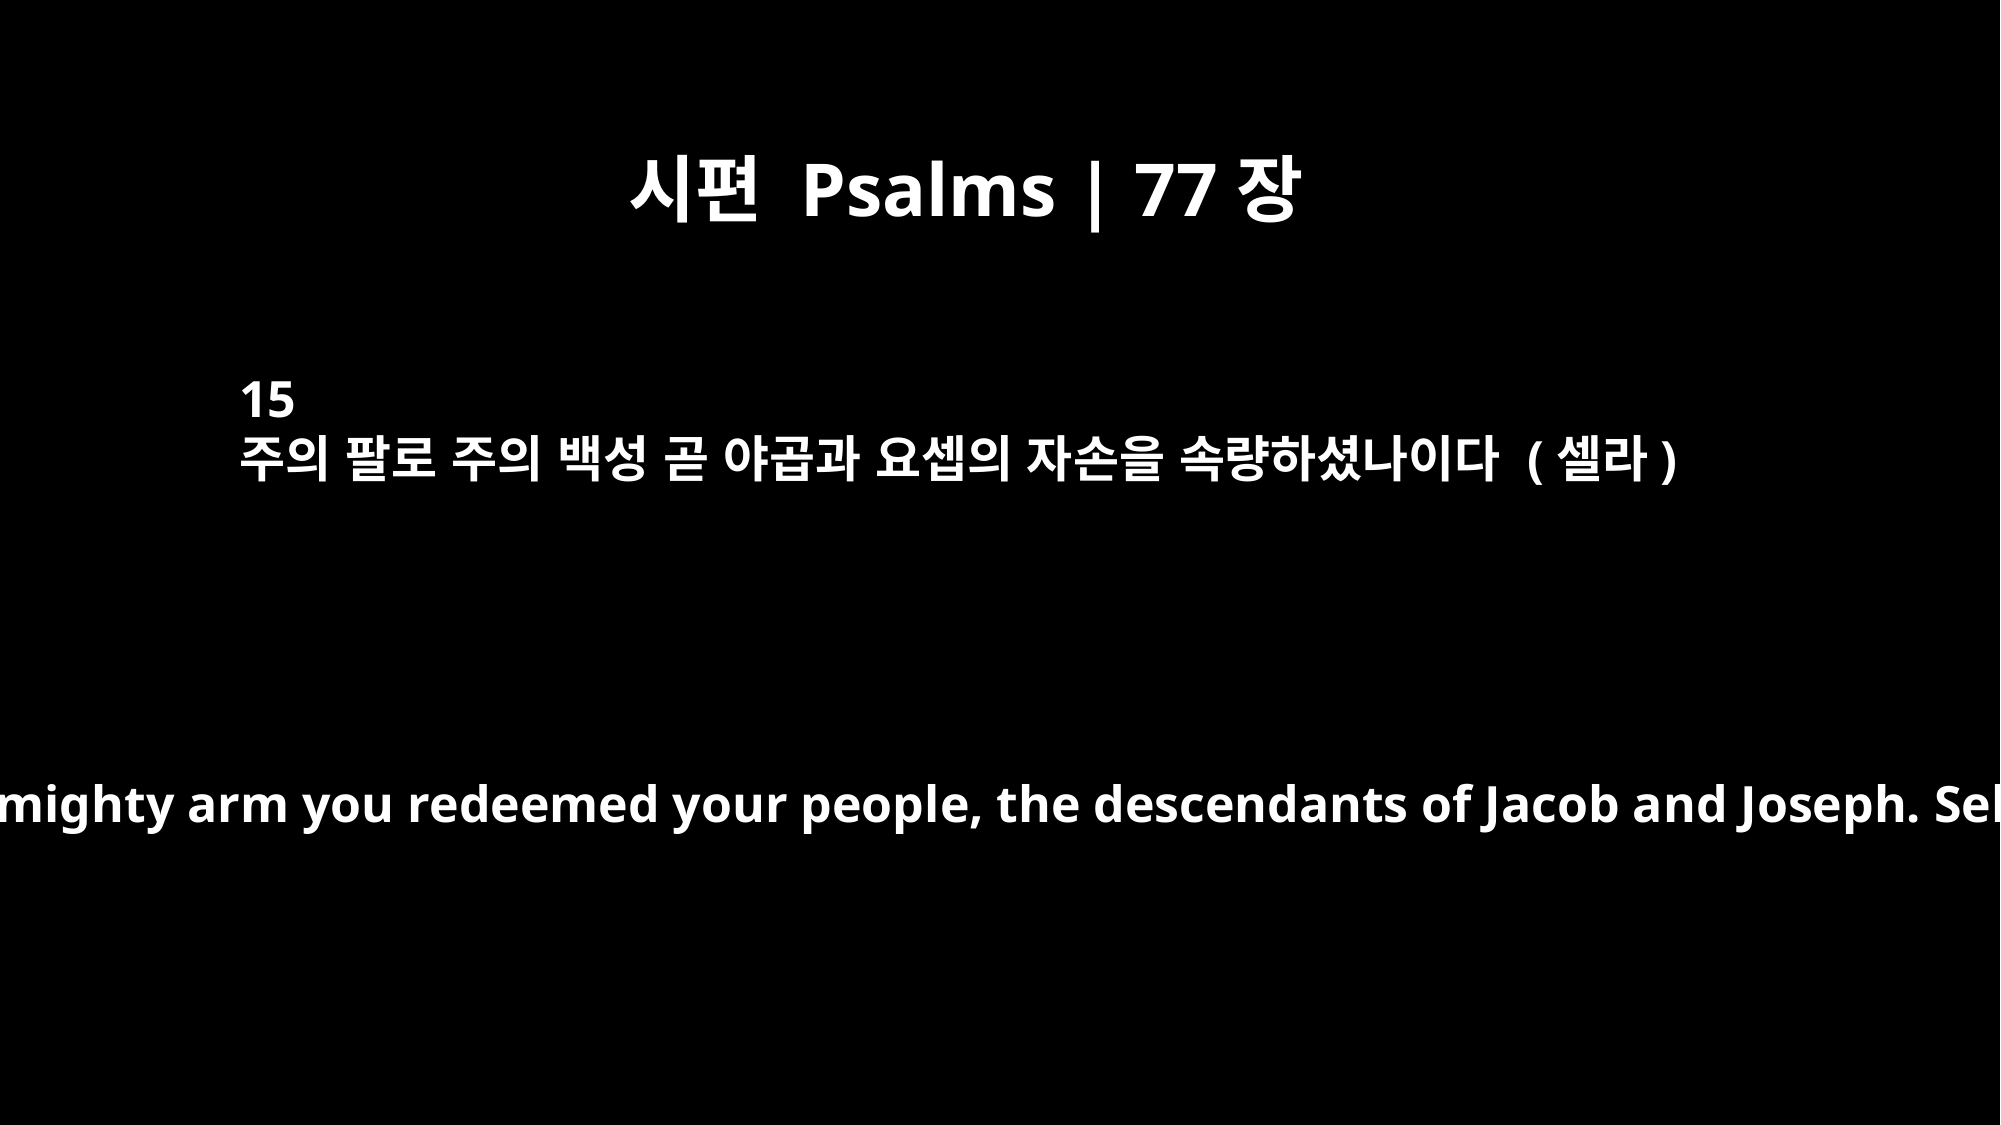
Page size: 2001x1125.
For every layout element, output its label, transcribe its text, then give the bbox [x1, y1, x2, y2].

text_box With your mighty arm you redeemed your people, the descendants of Jacob and Joseph. Selah [0, 764, 2000, 840]
text_box 15 주의 팔로 주의 백성 곧 야곱과 요셉의 자손을 속량하셨나이다 (셀라) [224, 359, 1693, 495]
text_box 시편 Psalms | 77장 [613, 136, 1319, 239]
